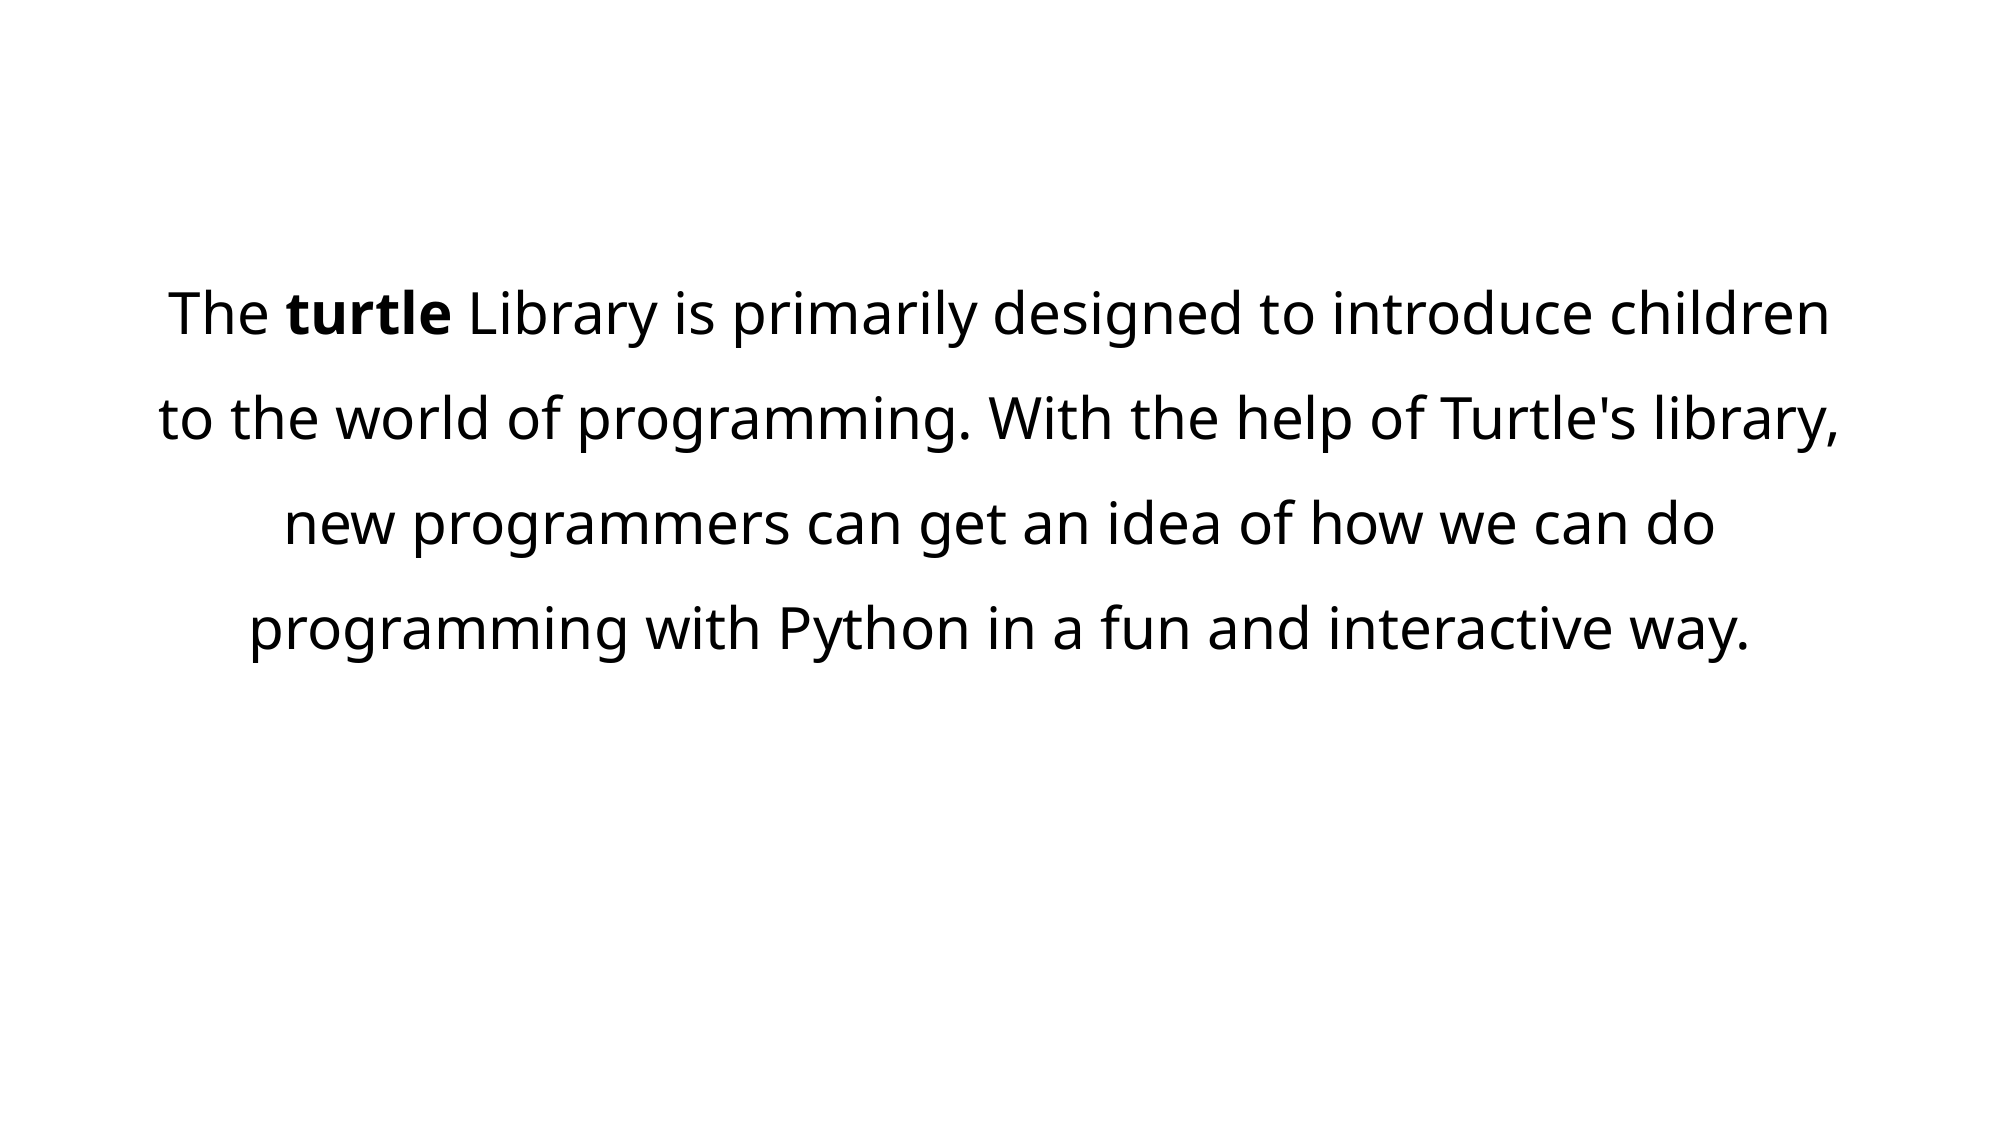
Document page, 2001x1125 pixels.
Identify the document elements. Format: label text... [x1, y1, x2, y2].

text_box The turtle Library is primarily designed to introduce children to the world of programming. With the help of Turtle's library, new programmers can get an idea of how we can do programming with Python in a fun and interactive way. [120, 234, 1880, 669]
